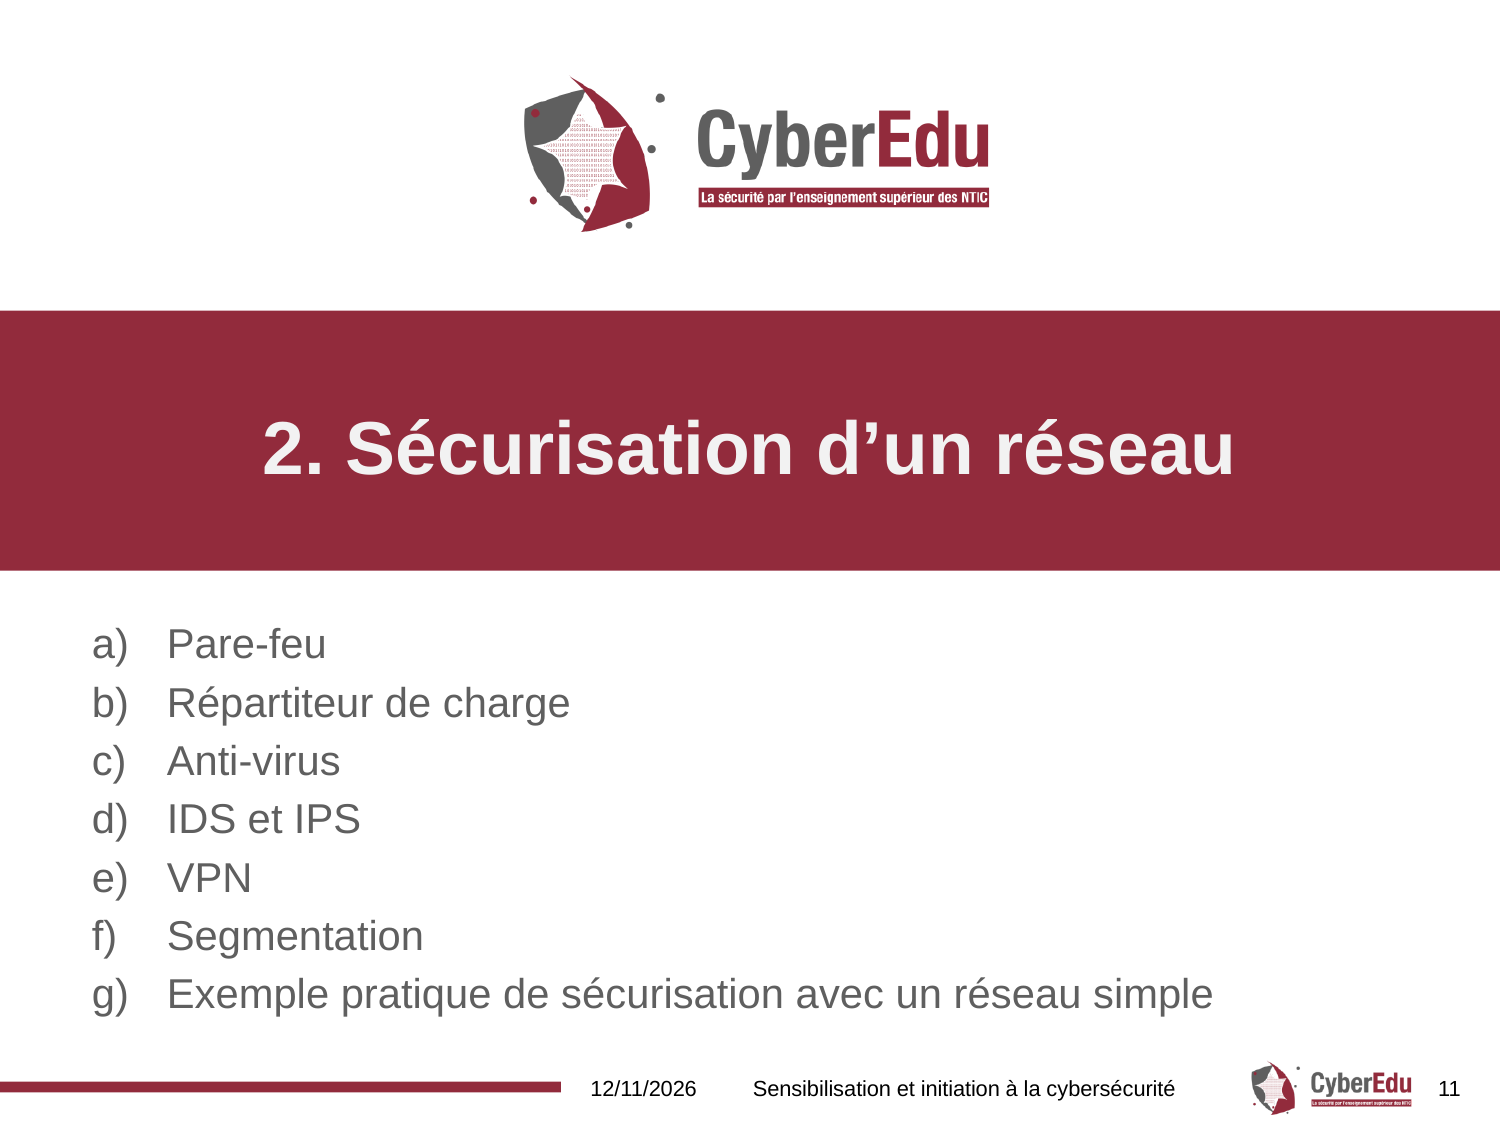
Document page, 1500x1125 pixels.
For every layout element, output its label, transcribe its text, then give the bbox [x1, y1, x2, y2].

picture [509, 75, 991, 232]
title 2. Sécurisation d’un réseau [75, 338, 1425, 551]
list Pare-feu Répartiteur de charge Anti-virus IDS et IPS VPN Segmentation Exemple pratique de sécurisation avec un réseau simple [76, 609, 1424, 1000]
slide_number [561, 1057, 727, 1118]
slide_number 11 [1423, 1057, 1495, 1118]
picture [1246, 1060, 1412, 1115]
footer Sensibilisation et initiation à la cybersécurité [738, 1057, 1236, 1118]
